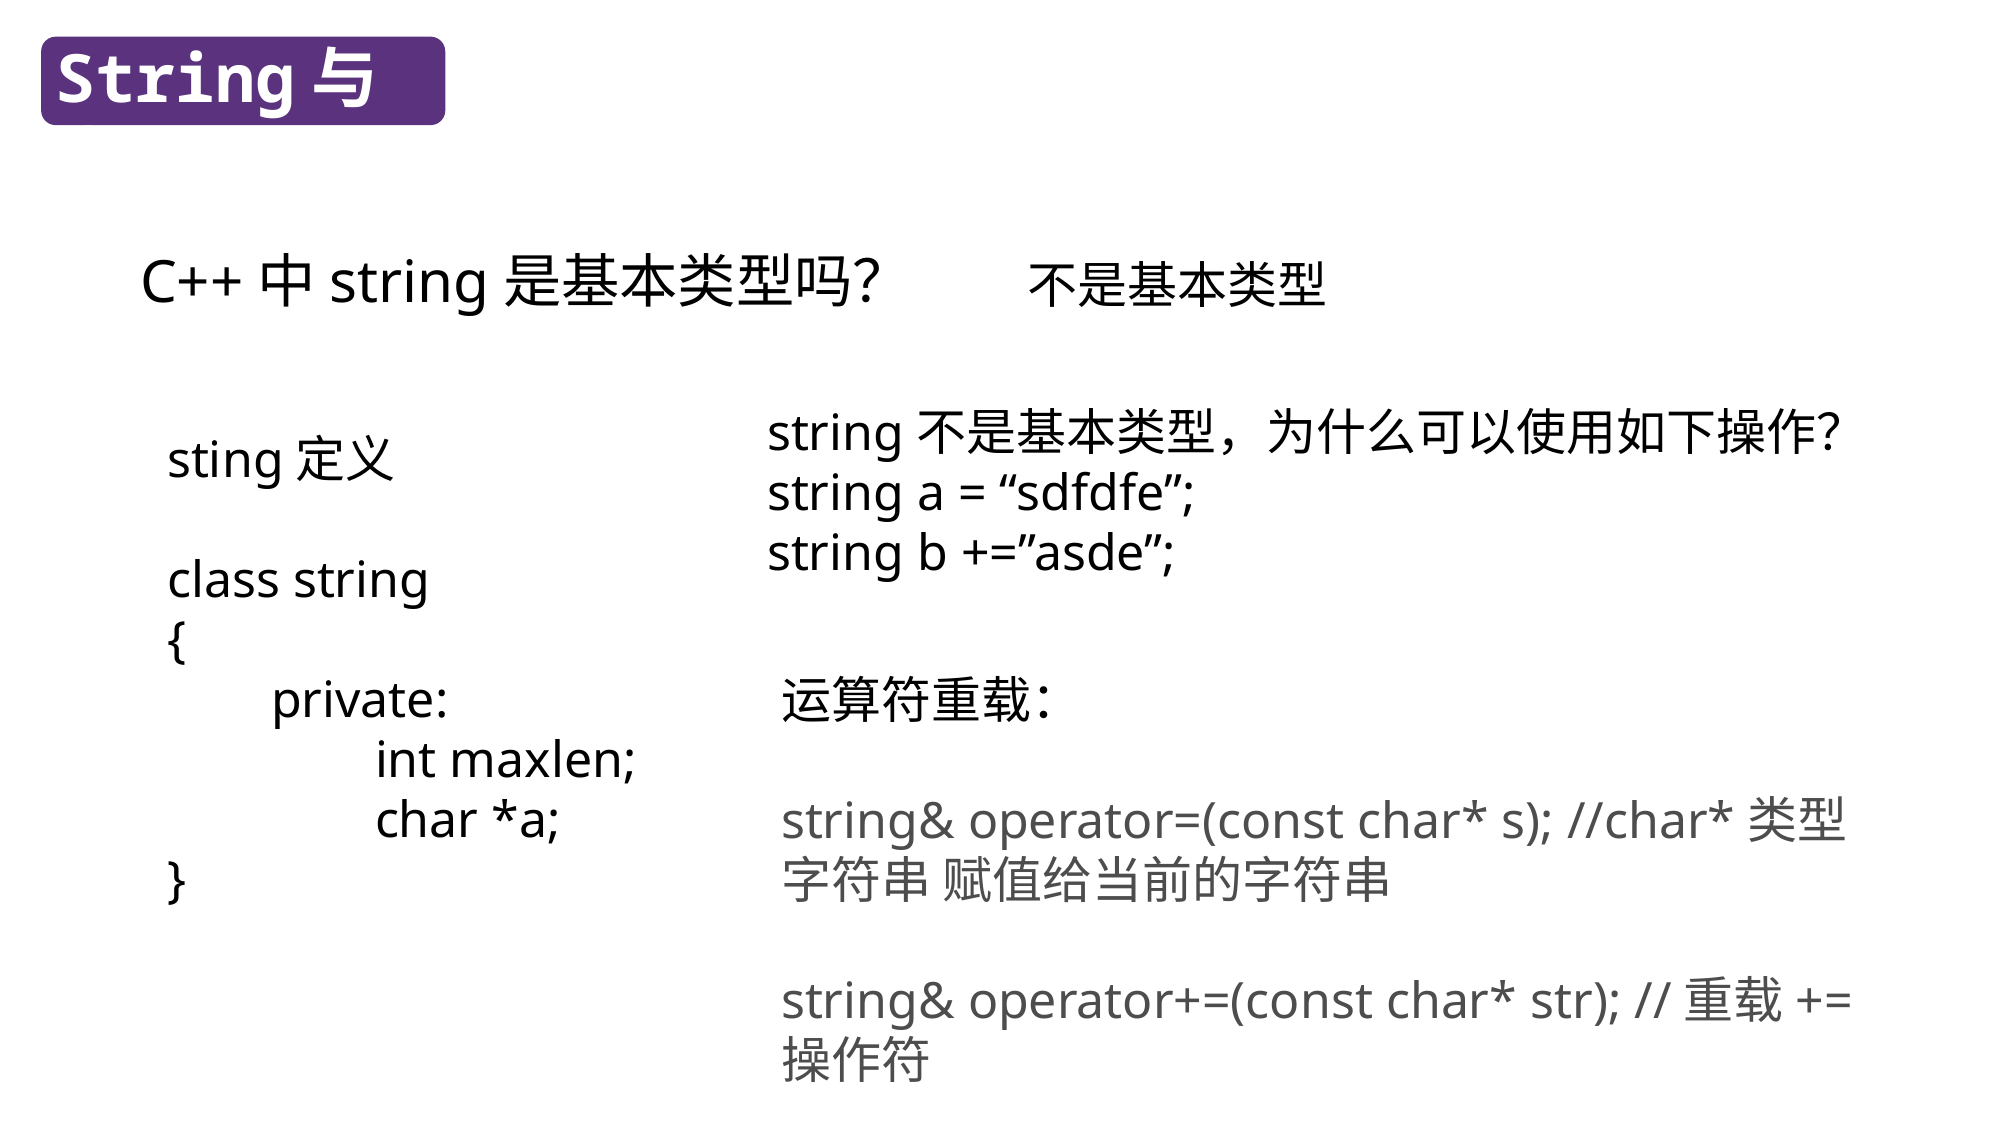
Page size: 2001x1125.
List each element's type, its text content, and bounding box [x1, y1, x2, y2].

text_box 运算符重载： string& operator=(const char* s); //char*类型字符串 赋值给当前的字符串 string& operator+=(const char* str); //重载+=操作符 [766, 660, 1906, 1096]
text_box string不是基本类型，为什么可以使用如下操作？ string a = “sdfdfe”; string b +=”asde”; [752, 393, 1892, 588]
text_box C++中string是基本类型吗？ [125, 236, 936, 322]
text_box sting定义 class string { private: int maxlen; char *a; } [152, 420, 767, 916]
text_box String与串 [41, 28, 460, 203]
text_box 不是基本类型 [1012, 246, 1442, 322]
